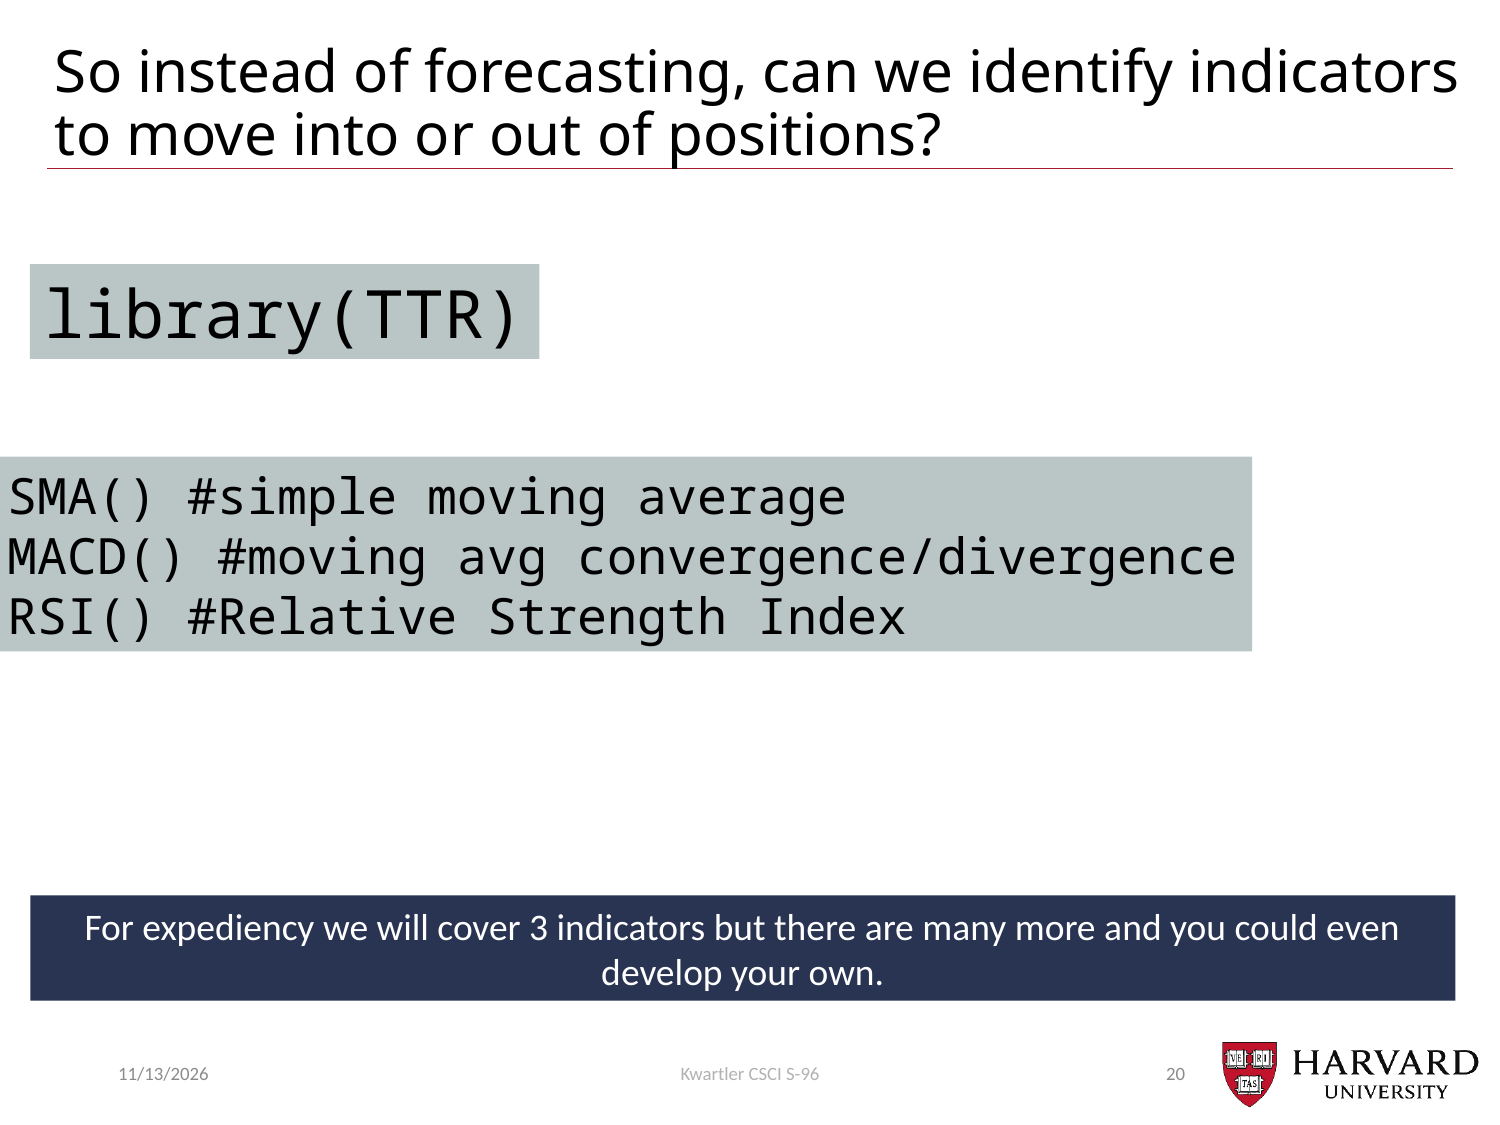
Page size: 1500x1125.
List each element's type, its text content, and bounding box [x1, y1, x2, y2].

title So instead of forecasting, can we identify indicators to move into or out of positions? [40, 35, 1482, 133]
picture [1200, 1024, 1500, 1125]
text_box SMA() #simple moving average MACD() #moving avg convergence/divergence RSI() #Relative Strength Index [0, 456, 1253, 652]
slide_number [103, 1042, 441, 1103]
text_box library(TTR) [29, 264, 540, 359]
footer Kwartler CSCI S-96 [496, 1042, 1004, 1103]
text_box For expediency we will cover 3 indicators but there are many more and you could even develop your own. [29, 894, 1456, 1002]
slide_number 20 [1059, 1042, 1200, 1103]
